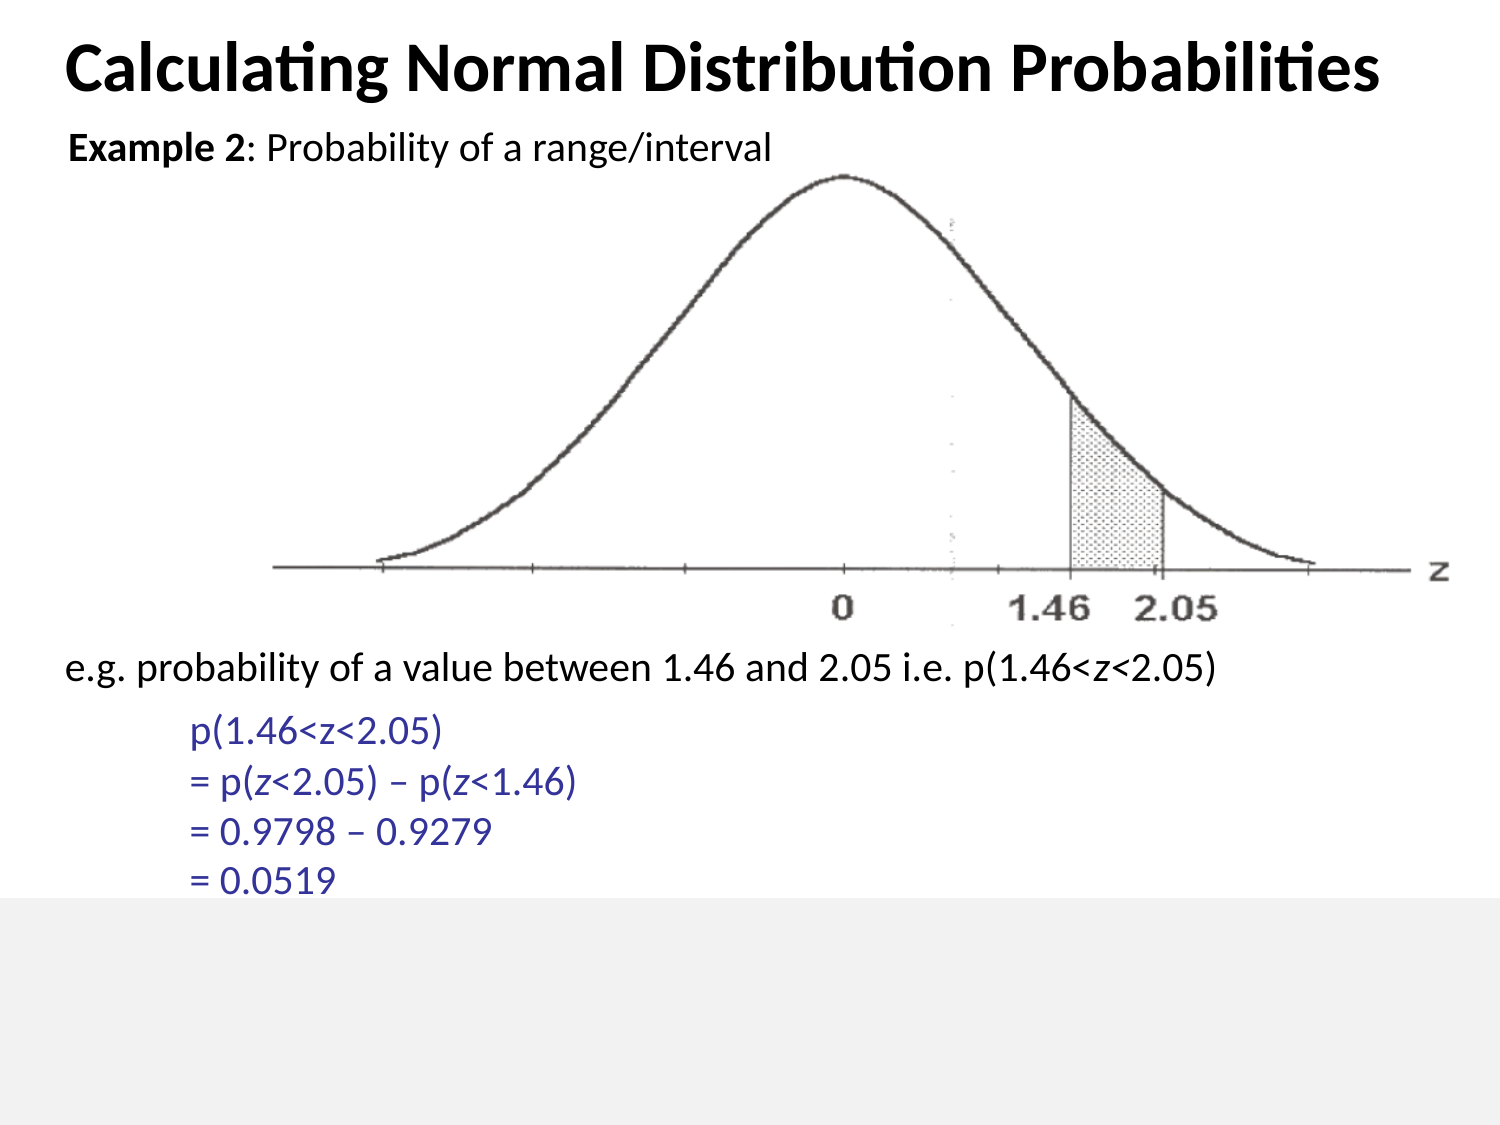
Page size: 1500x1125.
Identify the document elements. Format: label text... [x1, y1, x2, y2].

text_box p(1.46<z<2.05) = p(z<2.05) – p(z<1.46) = 0.9798 – 0.9279 = 0.0519 [174, 695, 925, 911]
picture [249, 145, 1460, 634]
text_box e.g. probability of a value between 1.46 and 2.05 i.e. p(1.46<z<2.05) [49, 632, 1388, 698]
title Calculating Normal Distribution Probabilities [50, 12, 1400, 200]
